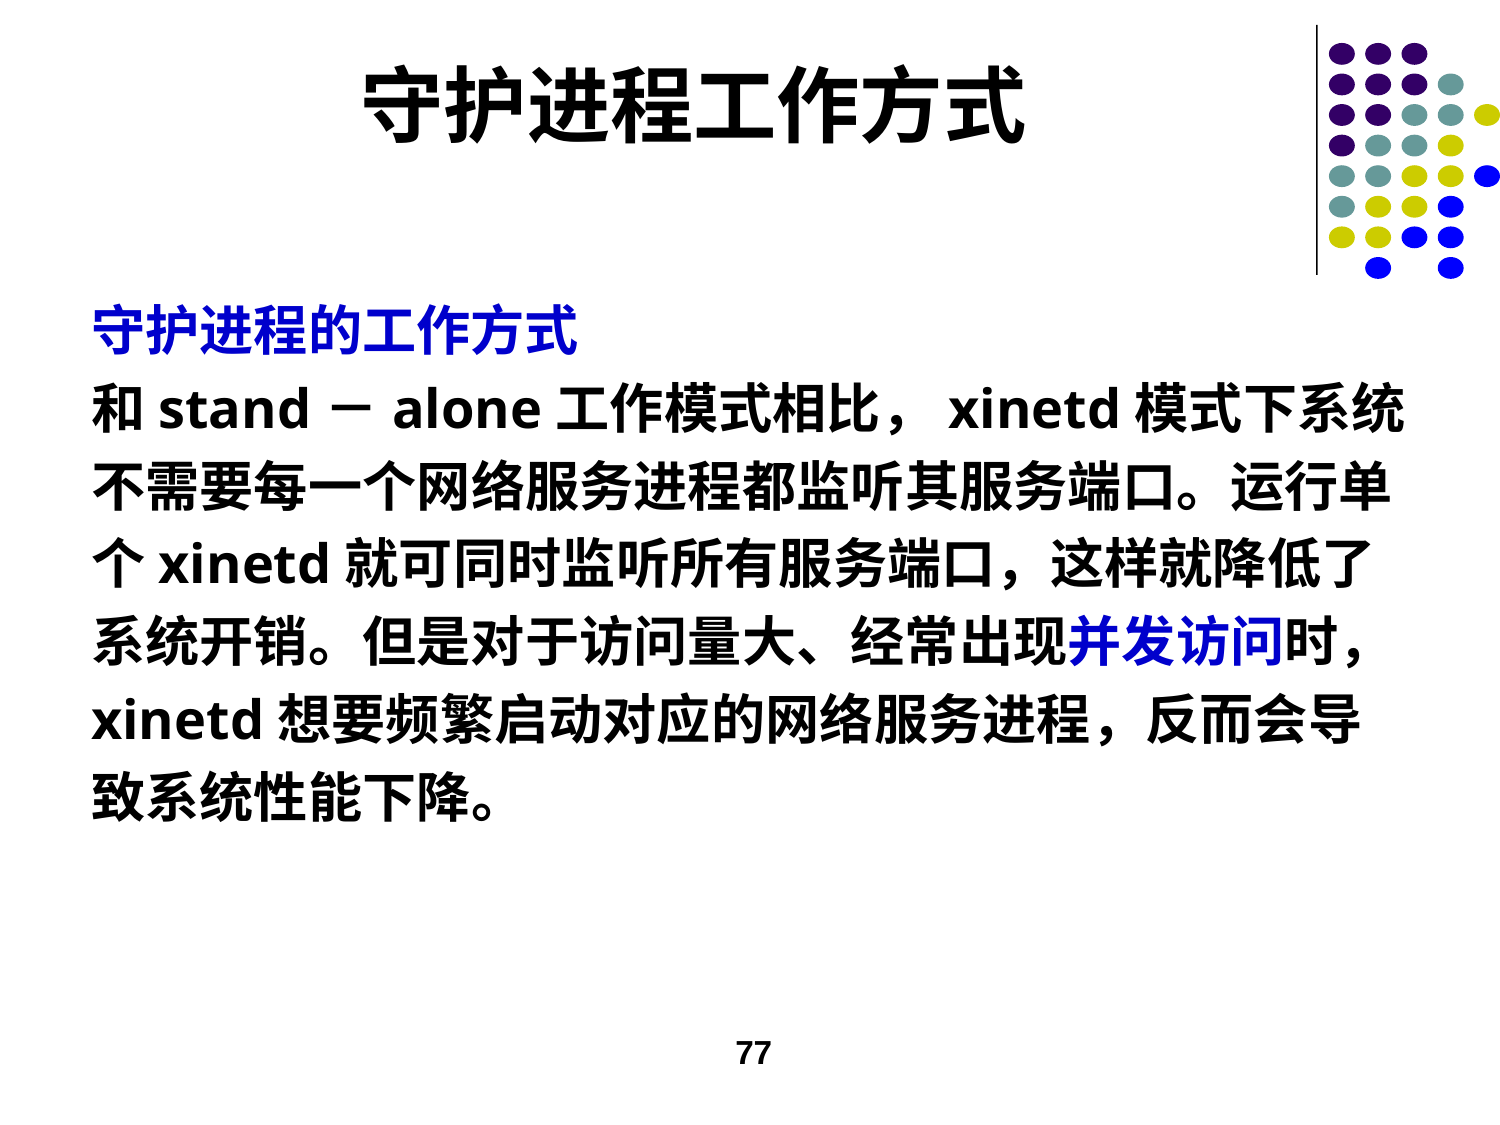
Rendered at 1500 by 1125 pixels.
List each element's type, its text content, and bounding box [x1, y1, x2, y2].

title 守护进程工作方式 [74, 19, 1313, 162]
text_box 守护进程的工作方式 和stand－alone工作模式相比，xinetd模式下系统不需要每一个网络服务进程都监听其服务端口。运行单个xinetd就可同时监听所有服务端口，这样就降低了系统开销。但是对于访问量大、经常出现并发访问时，xinetd想要频繁启动对应的网络服务进程，反而会导致系统性能下降。 [76, 275, 1424, 836]
slide_number 77 [578, 1023, 930, 1099]
